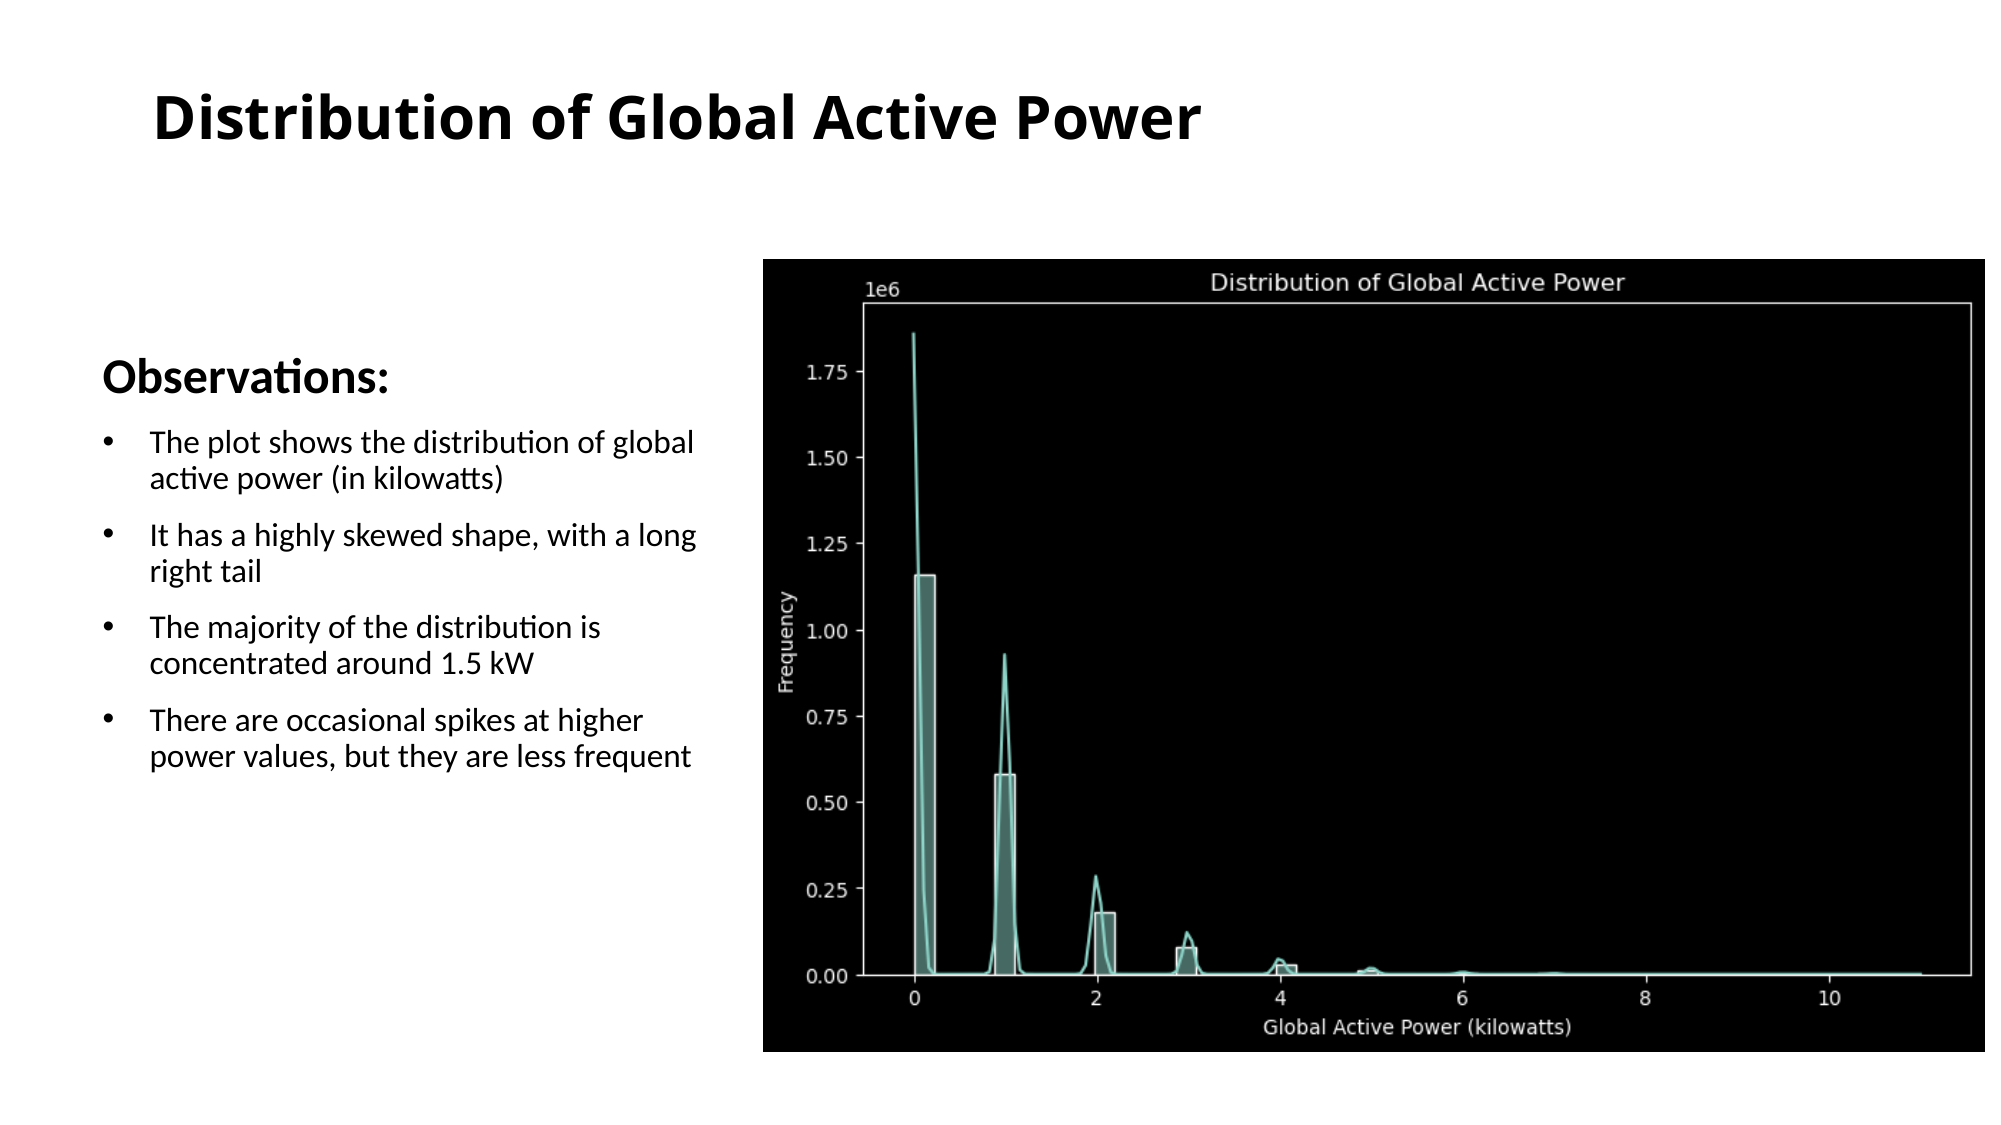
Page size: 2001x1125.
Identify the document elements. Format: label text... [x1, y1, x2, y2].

title Distribution of Global Active Power [137, 63, 1225, 161]
picture [763, 259, 1985, 1052]
list Observations: The plot shows the distribution of global active power (in kilowatts) It has a highly skewed shape, with a long right tail The majority of the distribution is concentrated around 1.5 kW There are occasional spikes at higher power values, but they are less frequent [87, 342, 733, 968]
